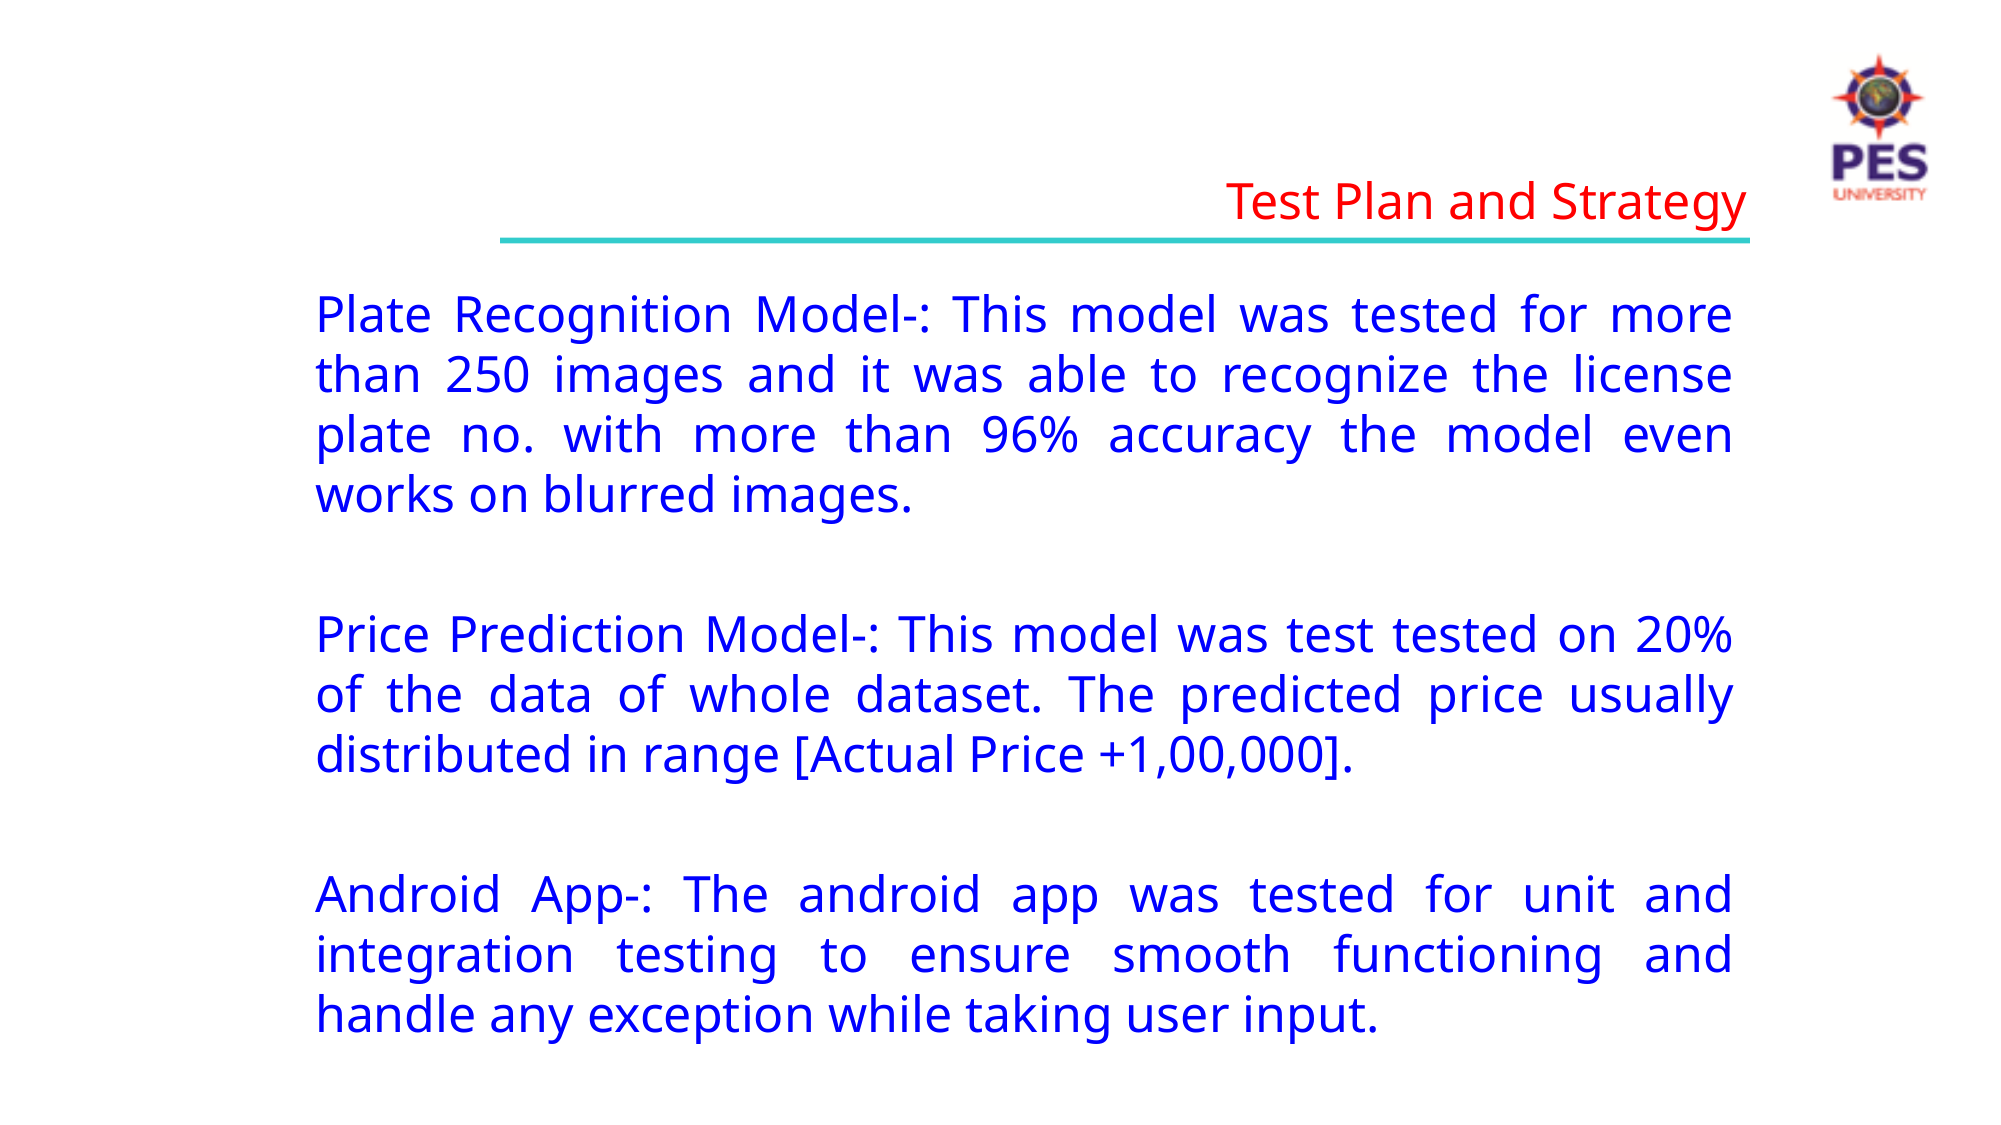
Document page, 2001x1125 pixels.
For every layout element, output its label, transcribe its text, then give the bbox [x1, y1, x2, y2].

text_box Test Plan and Strategy [474, 162, 1763, 238]
text_box Plate Recognition Model-: This model was tested for more than 250 images and it was able to recognize the license plate no. with more than 96% accuracy the model even works on blurred images. Price Prediction Model-: This model was test tested on 20% of the data of whole dataset. The predicted price usually distributed in range [Actual Price +1,00,000]. Android App-: The android app was tested for unit and integration testing to ensure smooth functioning and handle any exception while taking user input. [225, 274, 1750, 1025]
text_box [500, 238, 1750, 244]
picture [1827, 49, 1938, 213]
